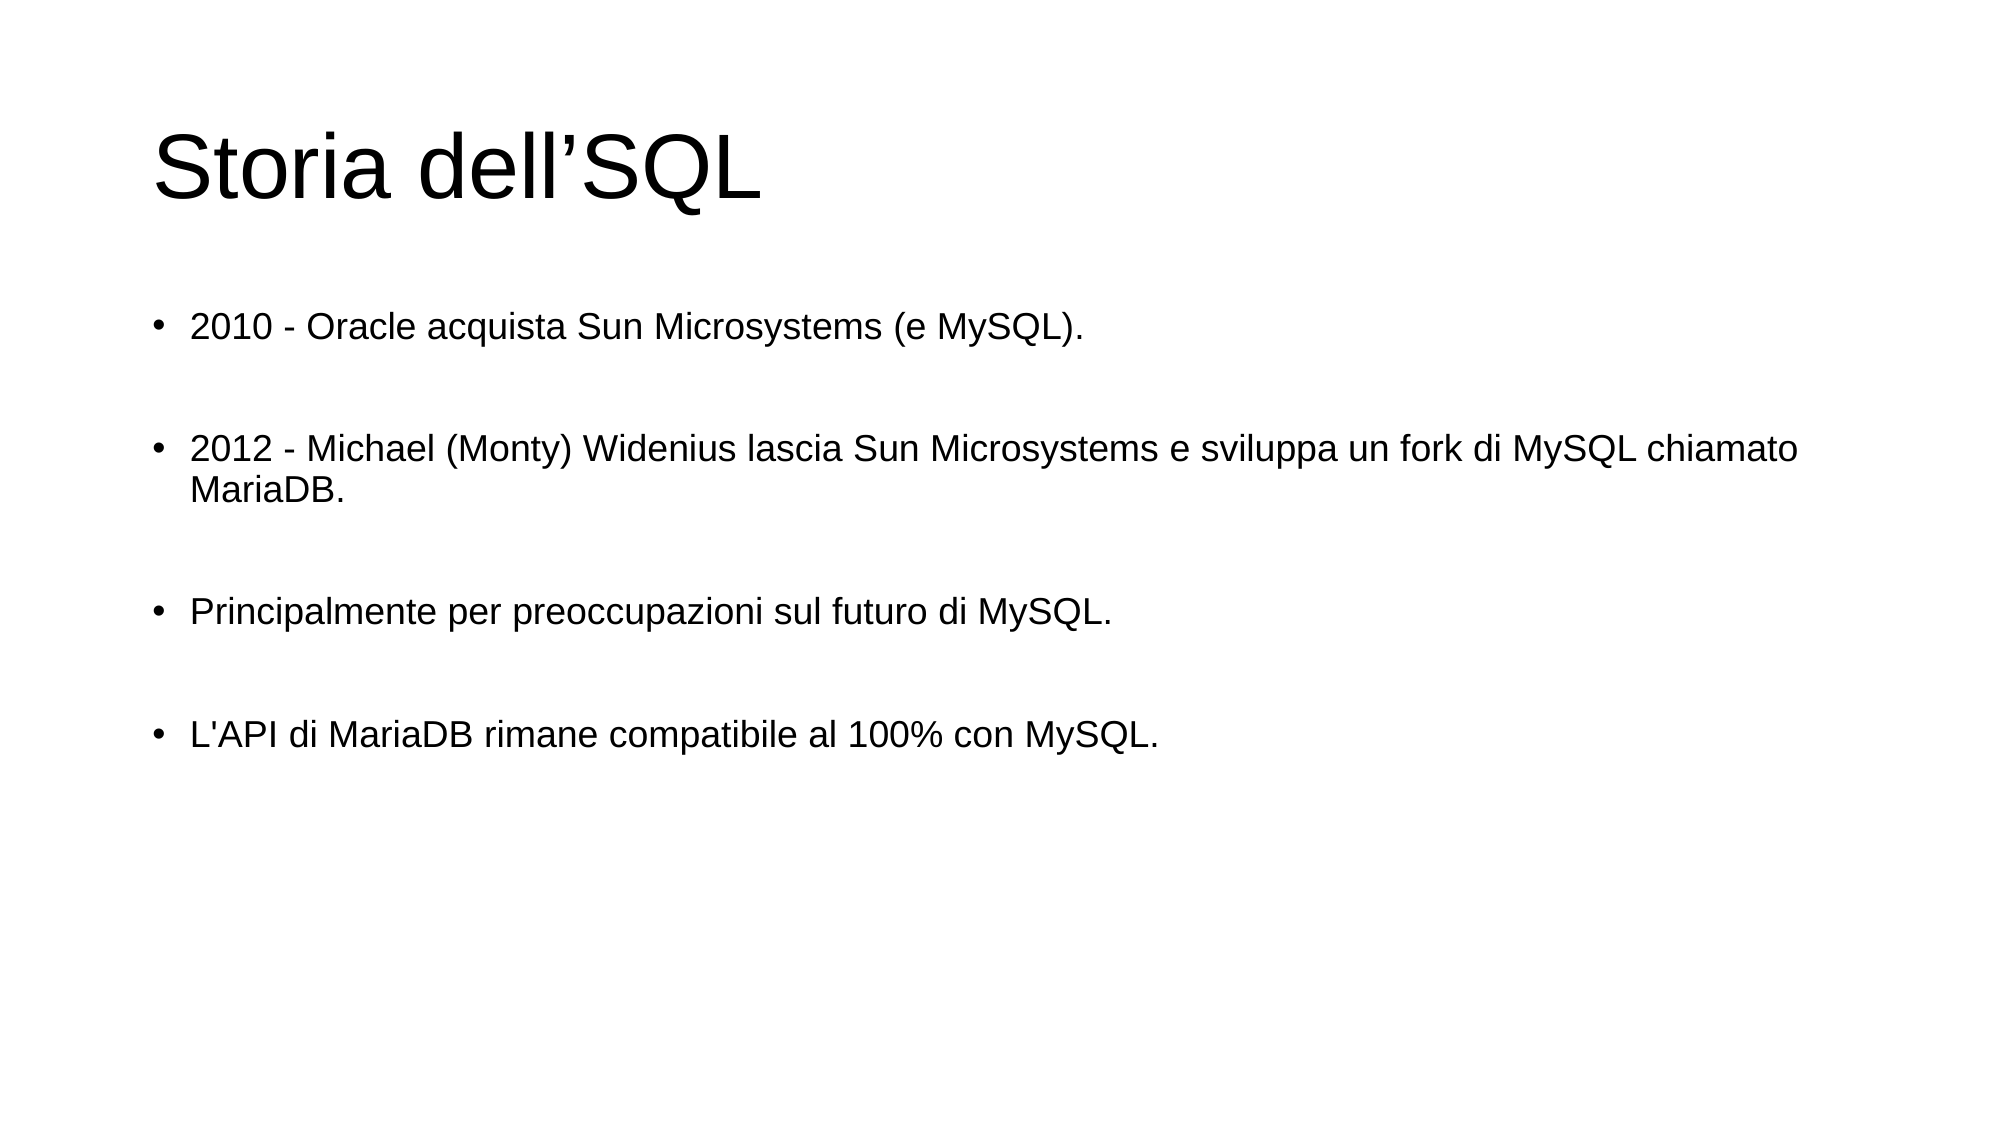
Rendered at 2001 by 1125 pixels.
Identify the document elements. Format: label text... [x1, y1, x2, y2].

title Storia dell’SQL [137, 59, 1863, 278]
list 2010 - Oracle acquista Sun Microsystems (e MySQL). 2012 - Michael (Monty) Widenius lascia Sun Microsystems e sviluppa un fork di MySQL chiamato MariaDB. Principalmente per preoccupazioni sul futuro di MySQL. L'API di MariaDB rimane compatibile al 100% con MySQL. [137, 299, 1863, 1014]
